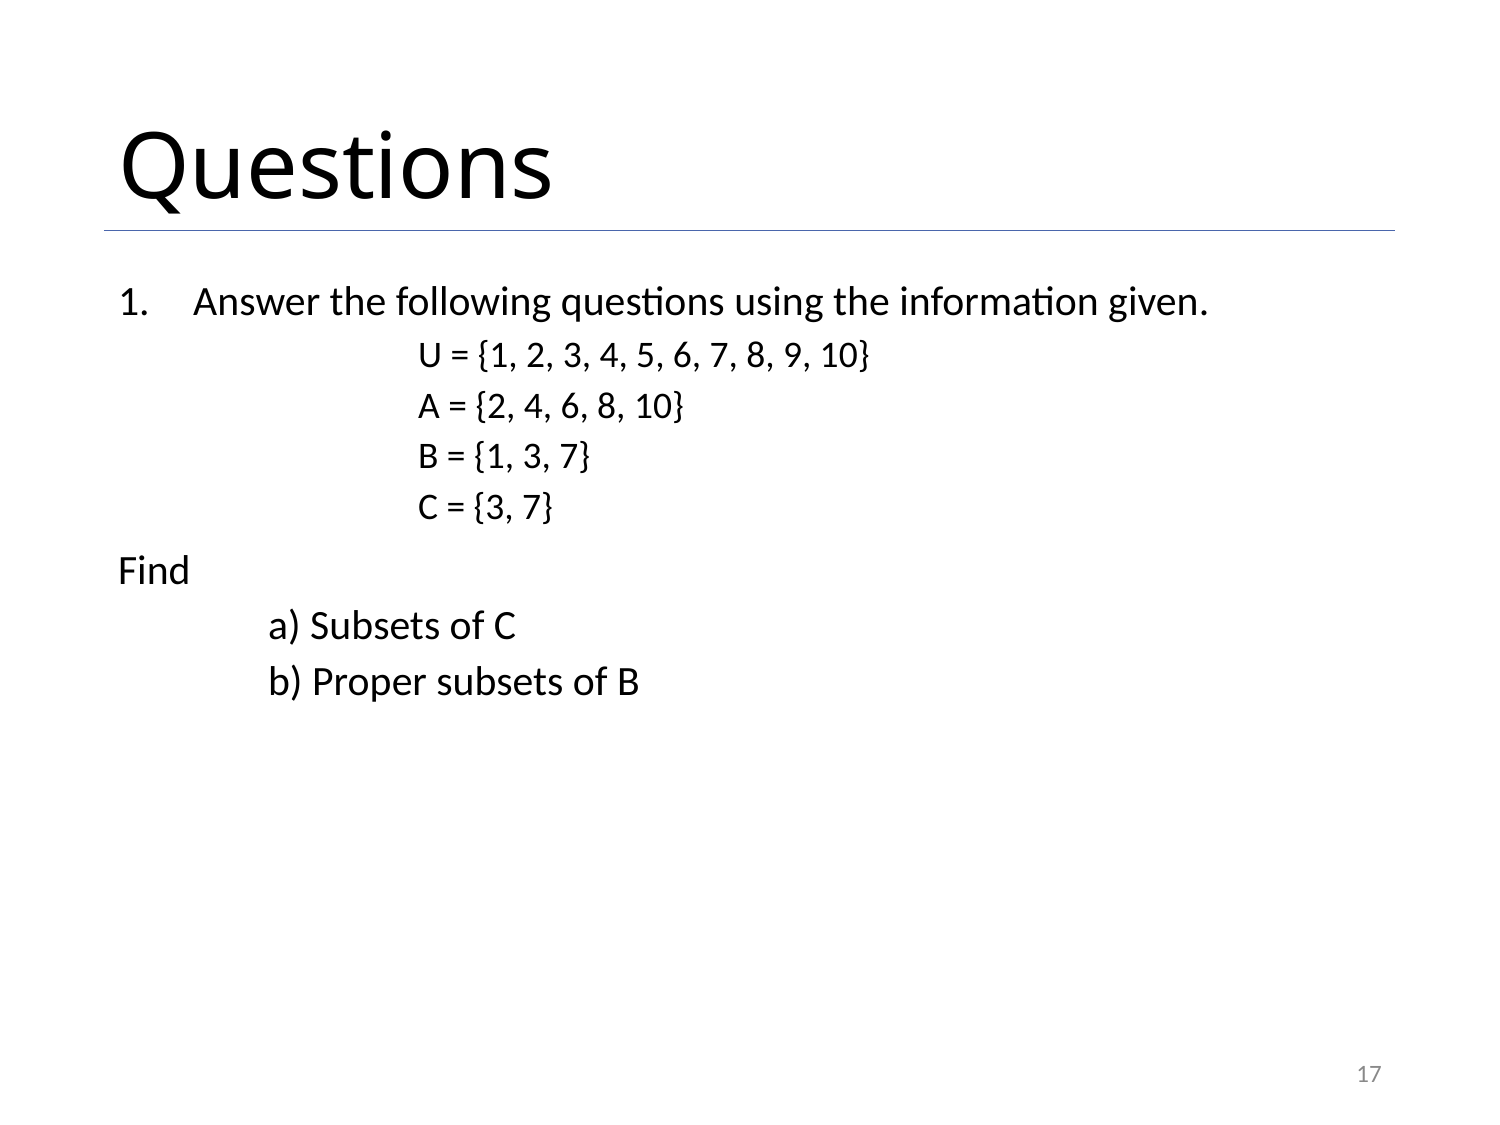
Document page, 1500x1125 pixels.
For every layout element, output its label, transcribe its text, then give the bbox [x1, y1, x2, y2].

slide_number 17 [1059, 1042, 1397, 1103]
title Questions [103, 59, 1397, 278]
